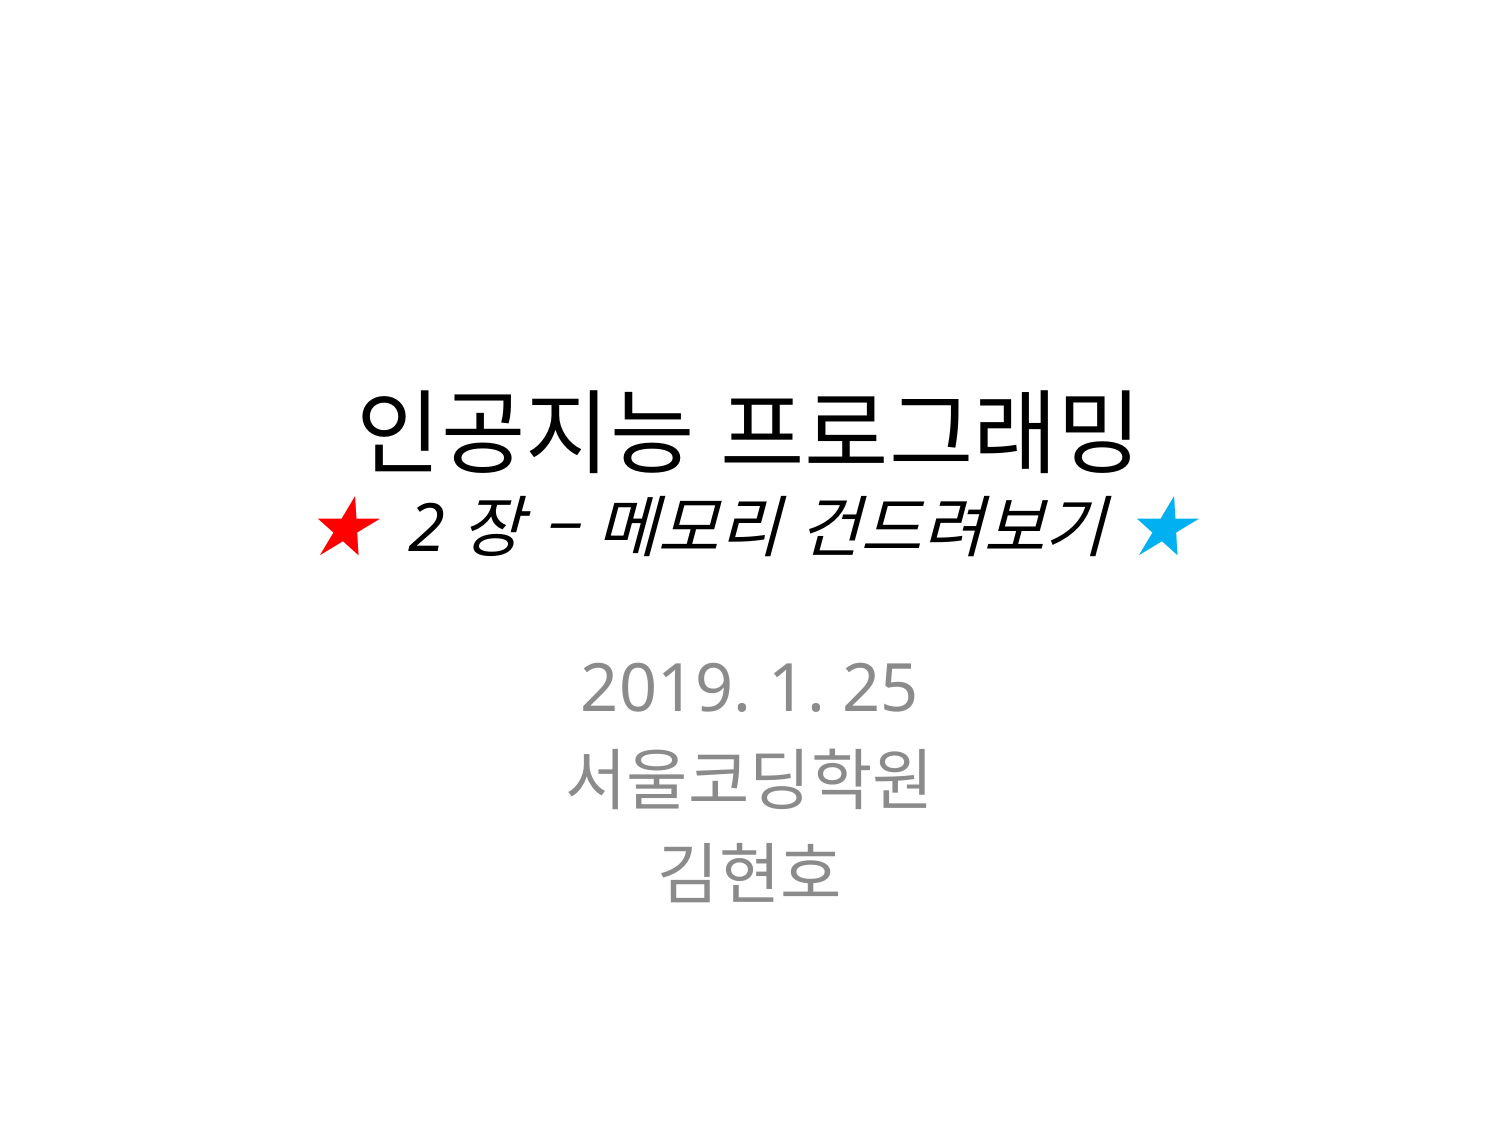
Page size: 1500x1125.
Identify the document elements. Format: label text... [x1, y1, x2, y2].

title 인공지능 프로그래밍 ★ 2장 – 메모리 건드려보기 ★ [112, 349, 1388, 591]
subtitle 2019. 1. 25 서울코딩학원 김현호 [225, 637, 1275, 925]
